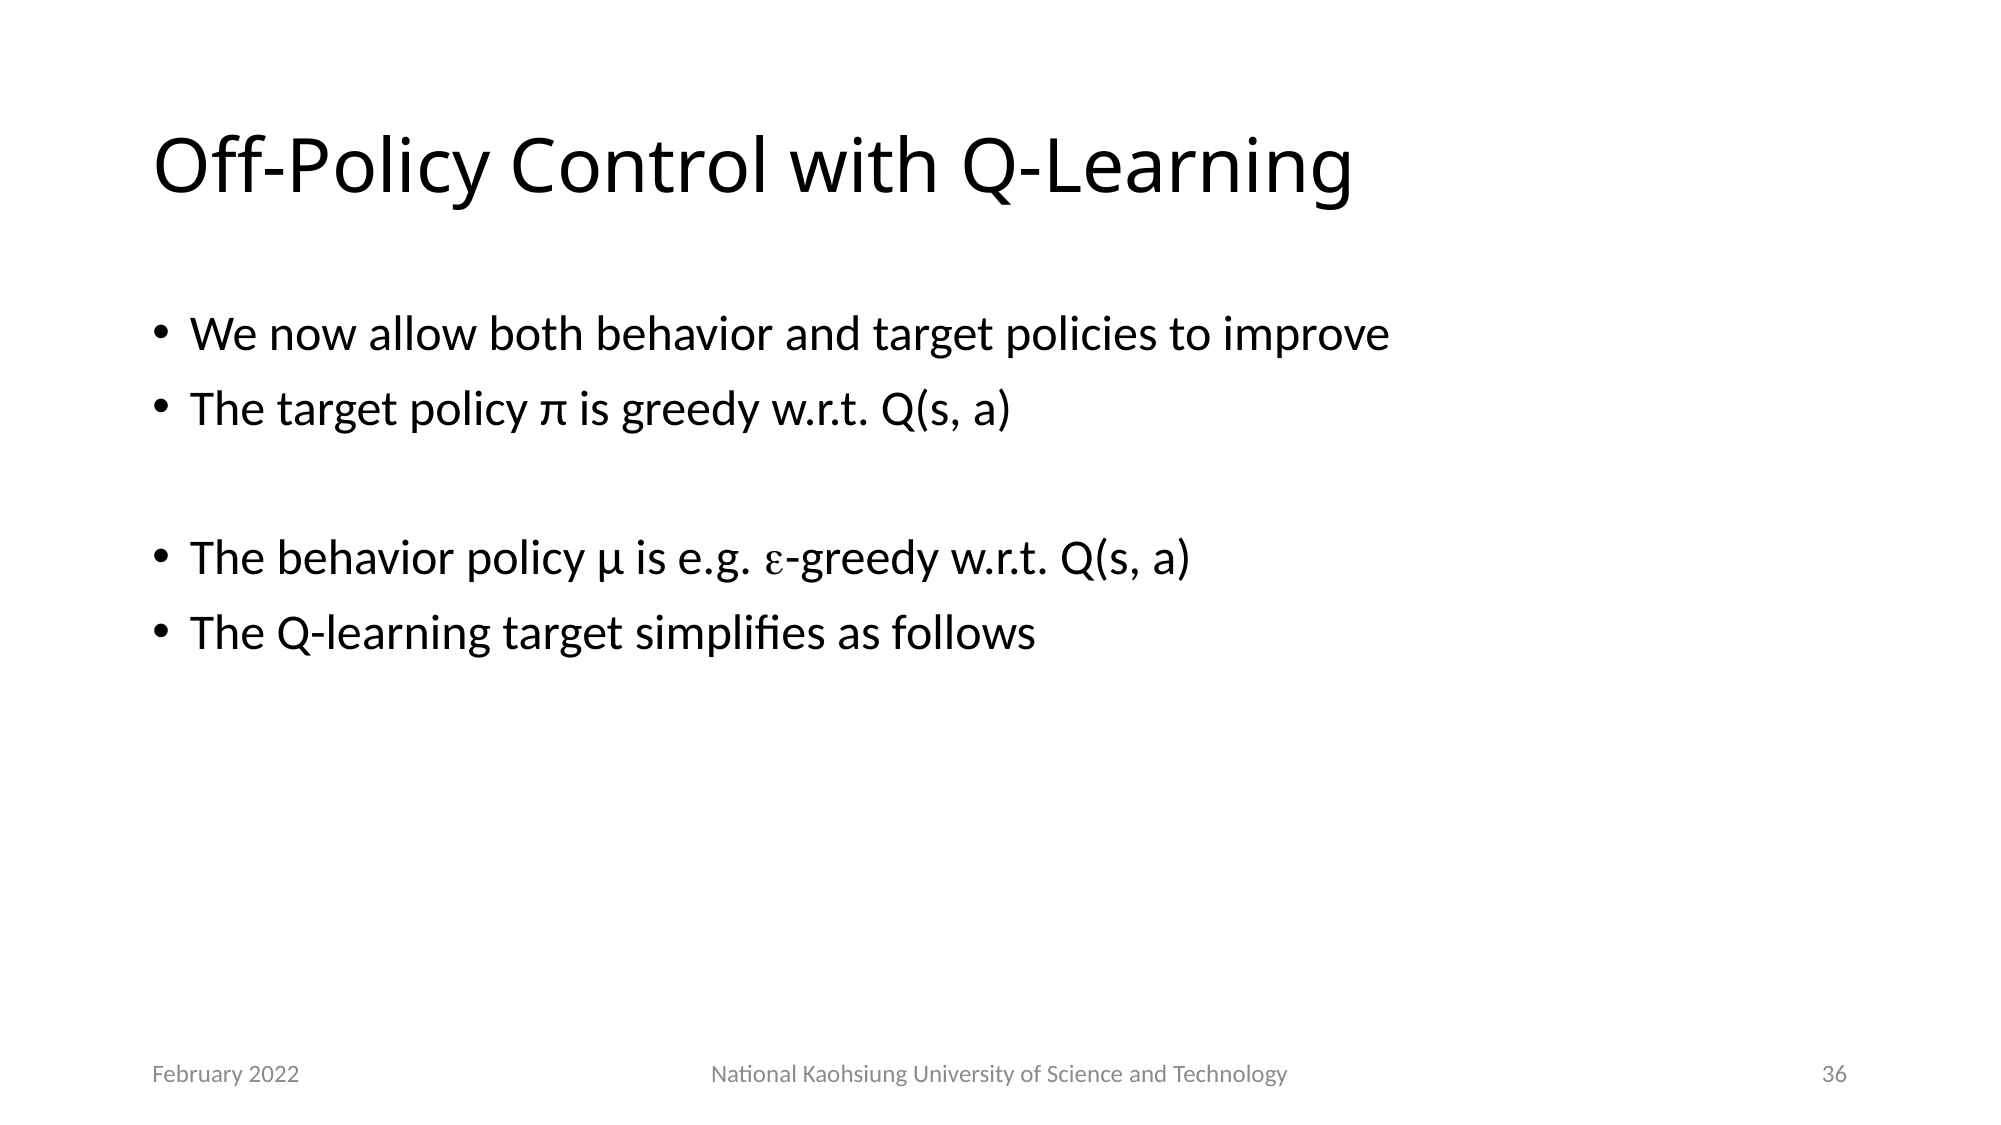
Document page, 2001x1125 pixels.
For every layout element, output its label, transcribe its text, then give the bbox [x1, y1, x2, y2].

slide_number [137, 1042, 588, 1103]
footer National Kaohsiung University of Science and Technology [662, 1042, 1338, 1103]
slide_number 36 [1412, 1042, 1863, 1103]
title Off-Policy Control with Q-Learning [137, 59, 1863, 278]
